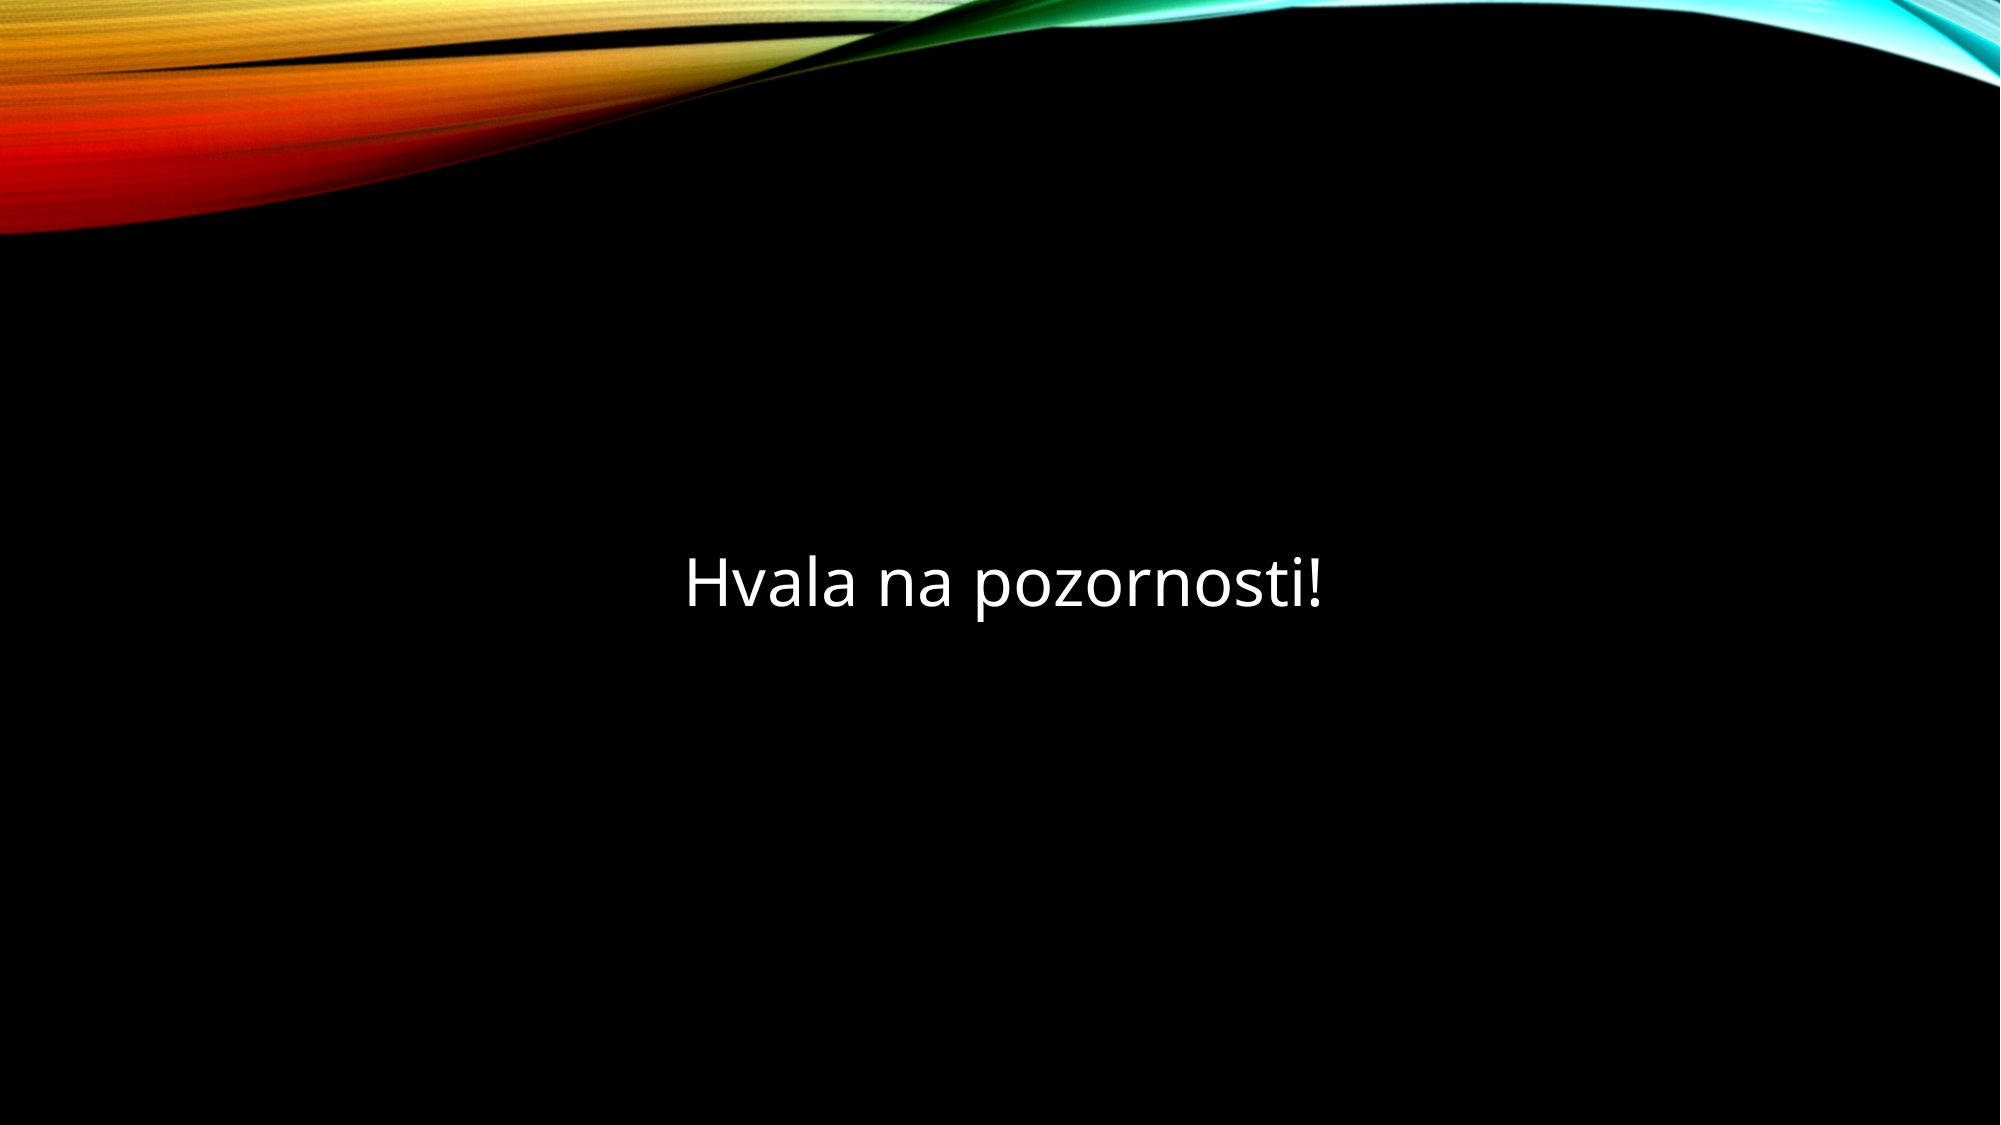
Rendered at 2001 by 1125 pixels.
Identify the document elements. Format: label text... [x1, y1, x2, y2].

picture [0, 0, 2000, 237]
list Hvala na pozornosti! [117, 541, 1893, 1125]
